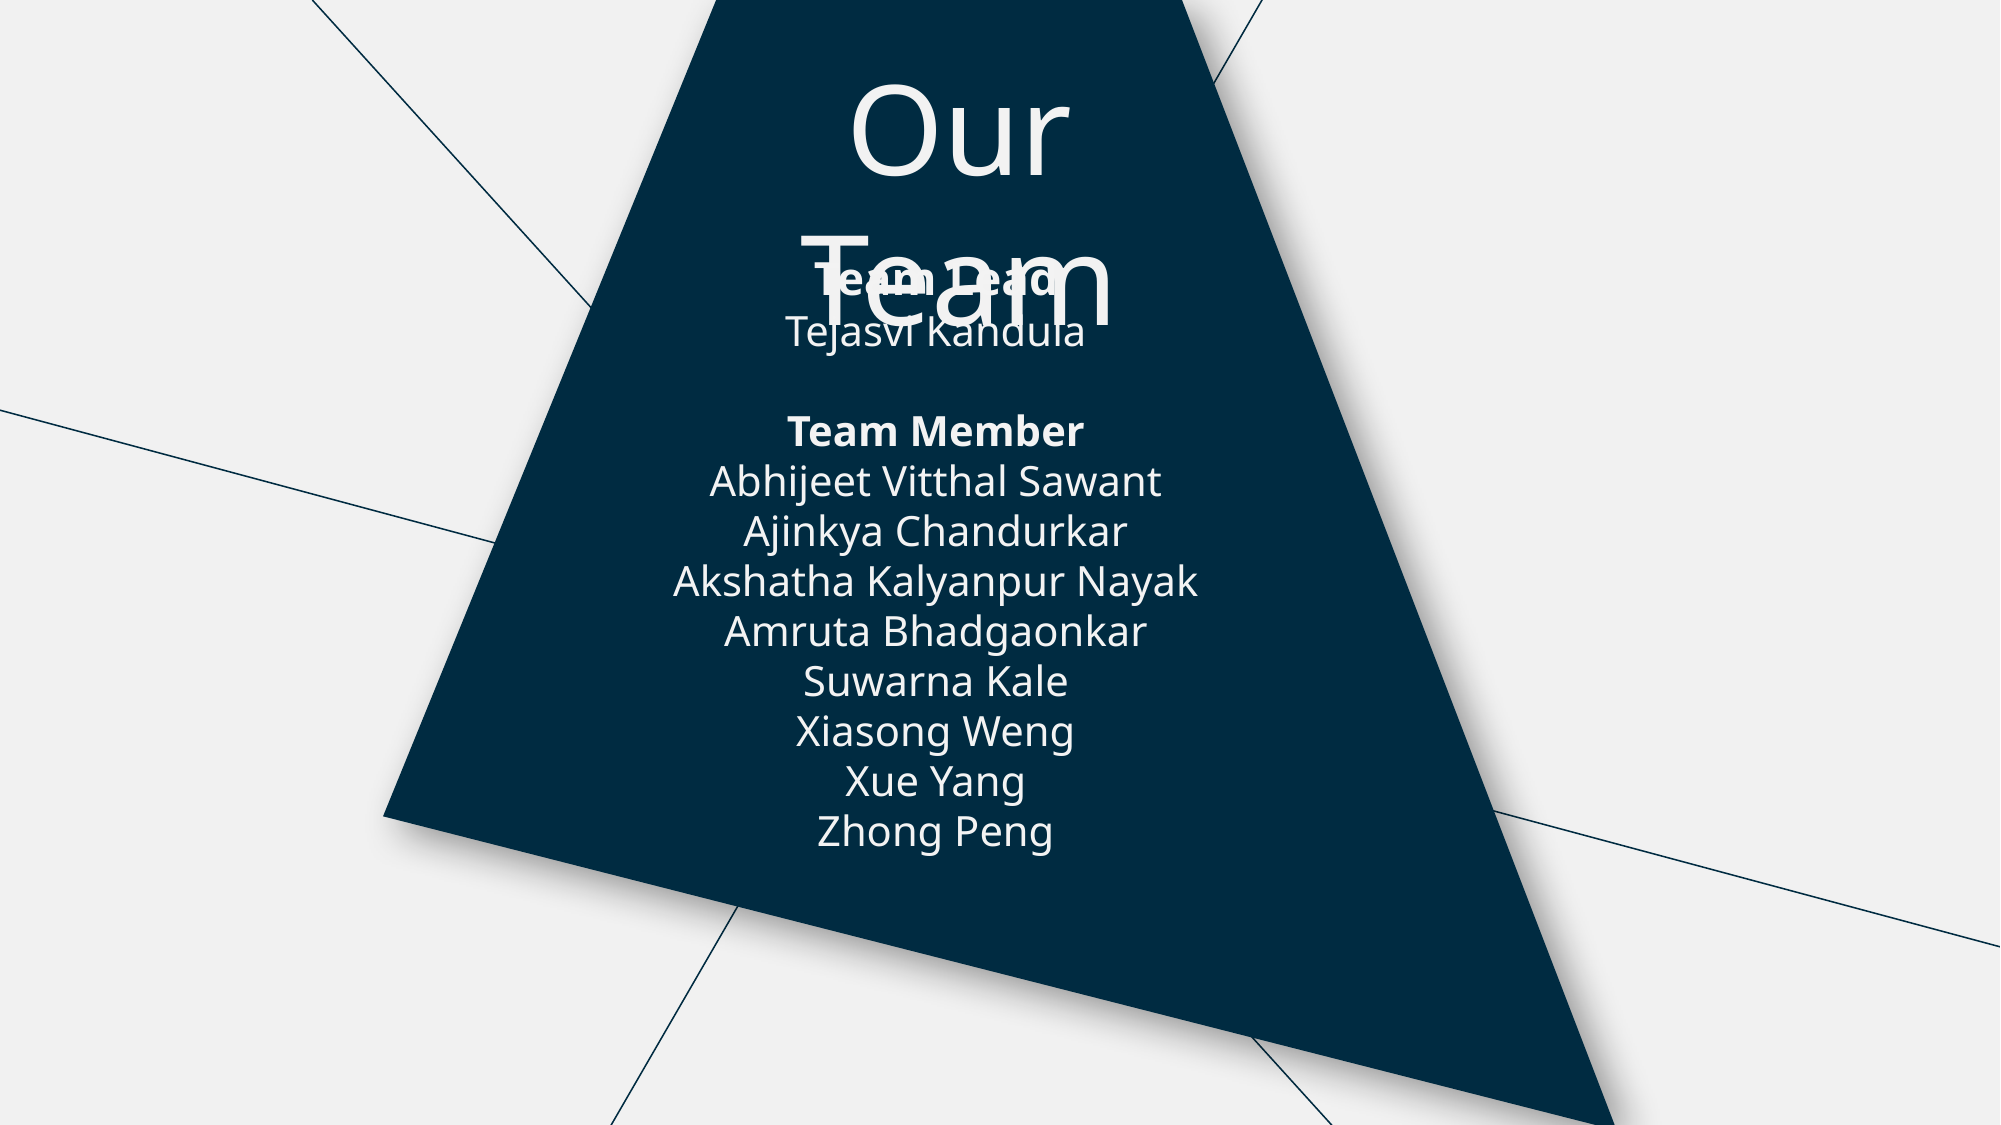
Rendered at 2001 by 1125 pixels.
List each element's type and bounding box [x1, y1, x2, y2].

text_box [312, 0, 1337, 407]
text_box [1341, 958, 1615, 1125]
text_box [0, 409, 2000, 947]
text_box [312, 958, 1337, 1125]
